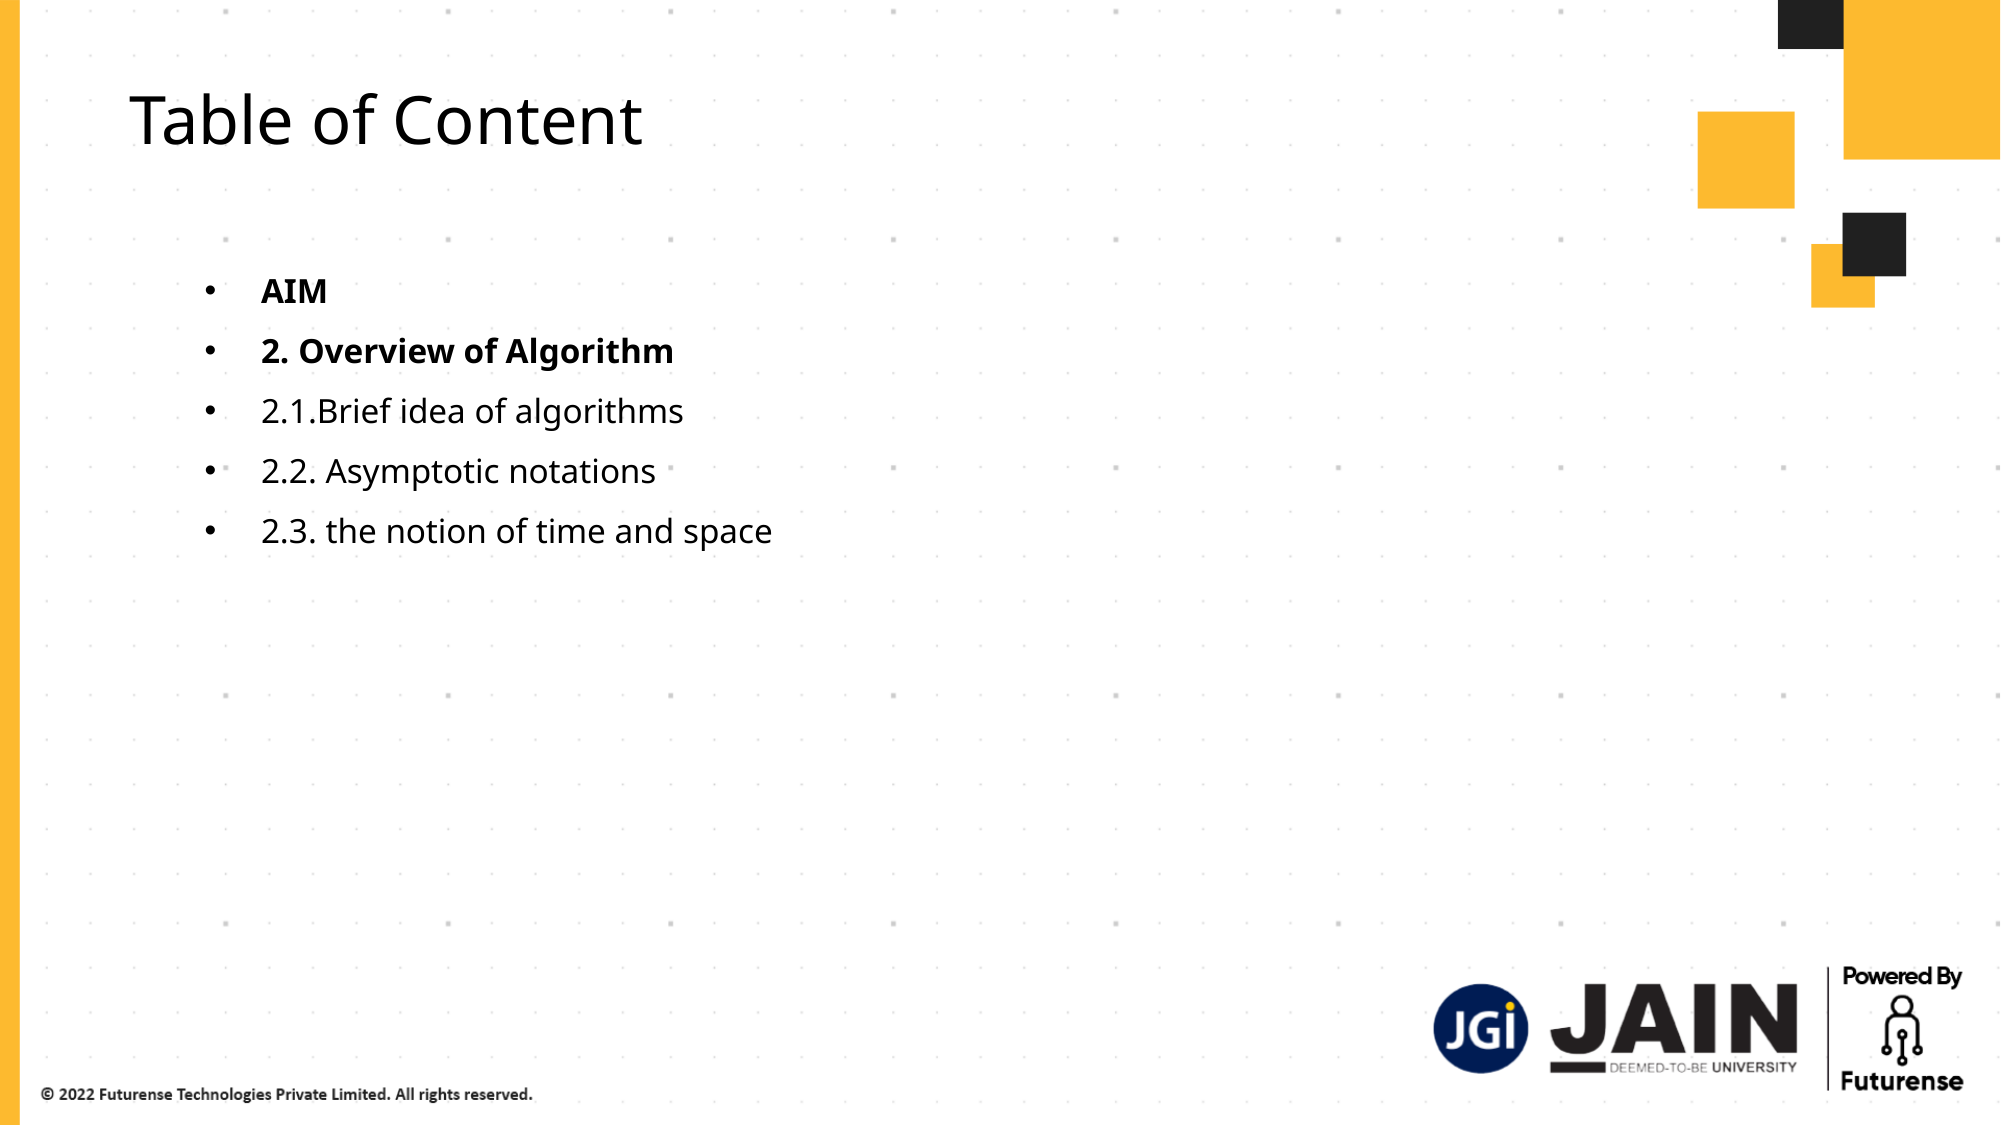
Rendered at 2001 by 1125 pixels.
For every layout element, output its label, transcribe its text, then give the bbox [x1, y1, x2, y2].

picture [0, 0, 2001, 1125]
text_box AIM 2. Overview of Algorithm 2.1.Brief idea of algorithms 2.2. Asymptotic notations 2.3. the notion of time and space [114, 243, 795, 558]
text_box Table of Content [114, 70, 982, 166]
